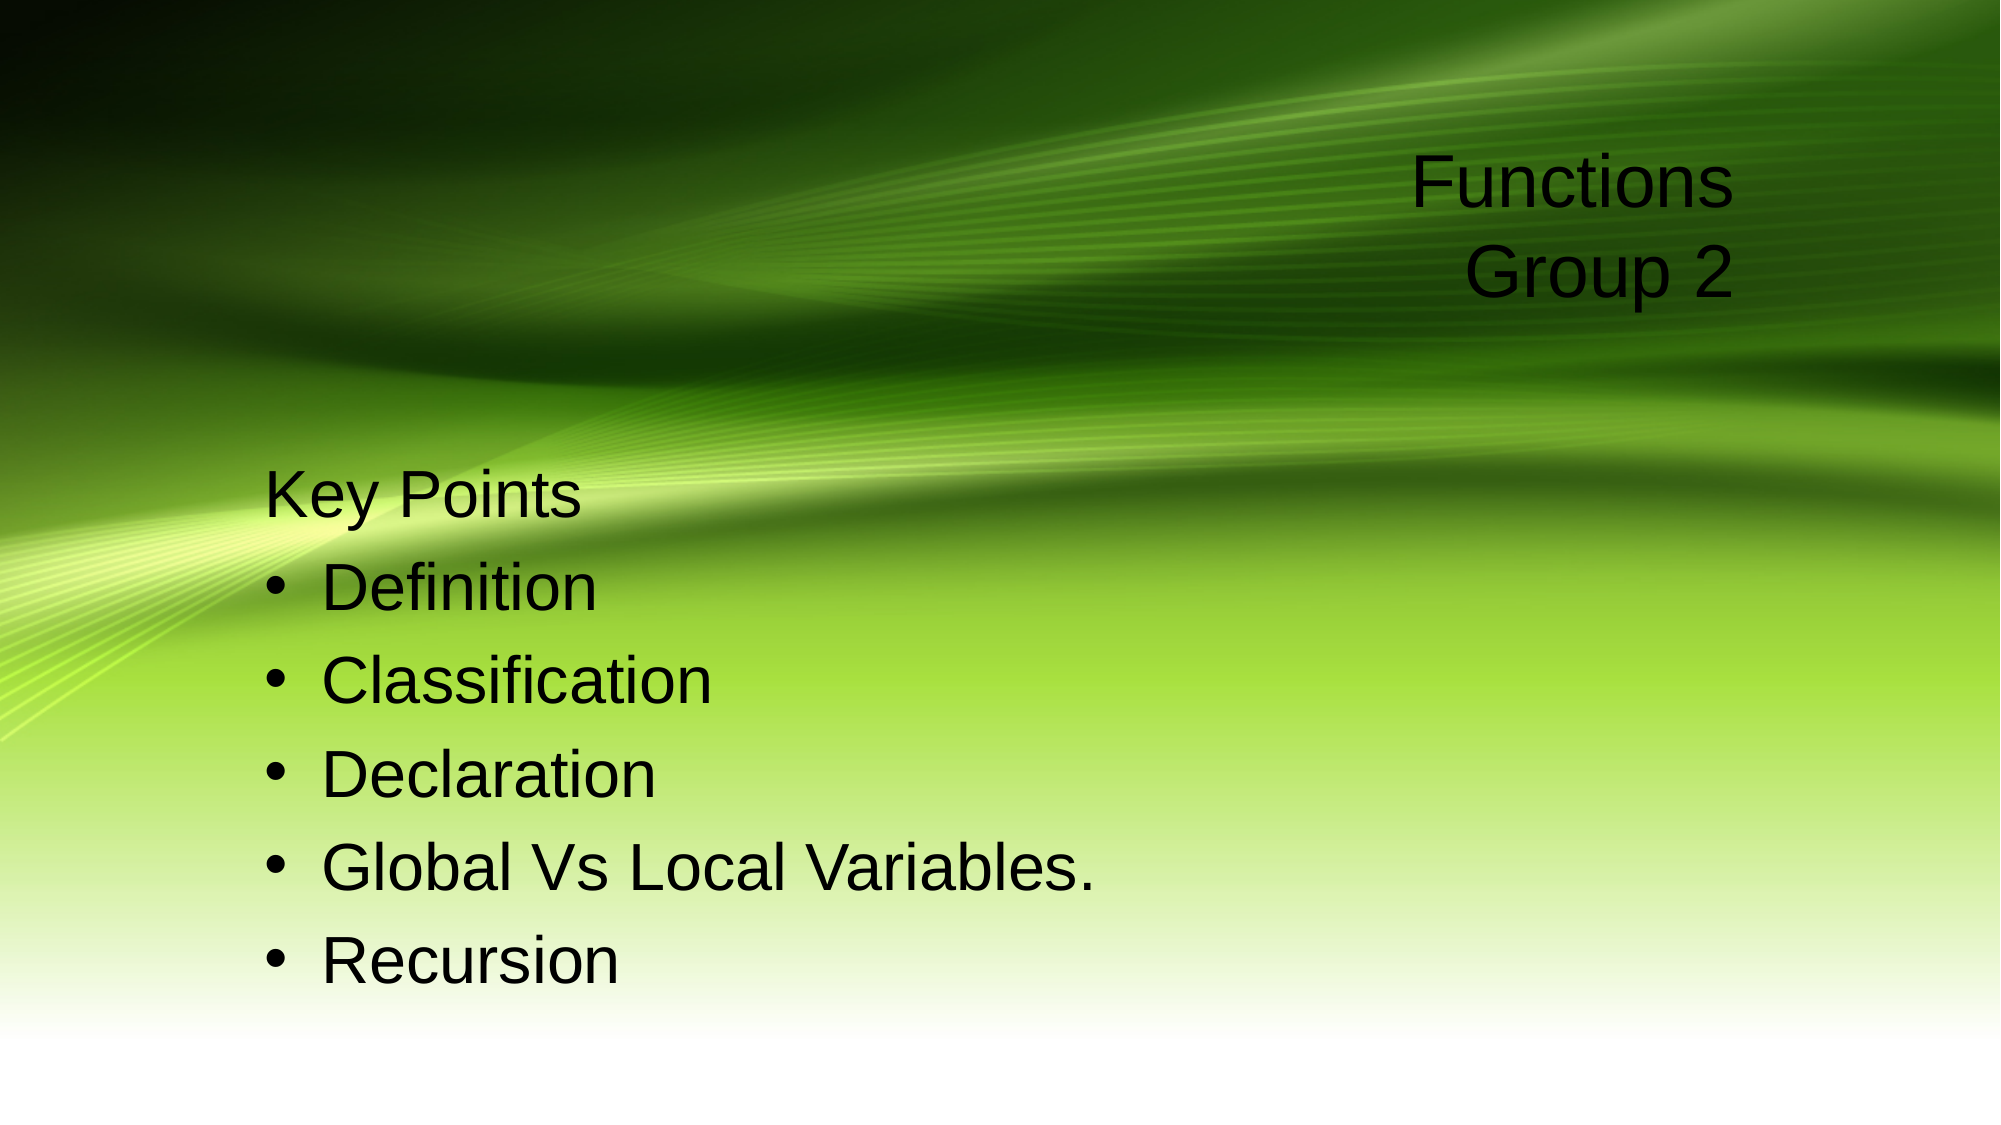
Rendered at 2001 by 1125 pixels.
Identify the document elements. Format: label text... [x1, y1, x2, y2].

title Functions Group 2 [249, 48, 1751, 397]
subtitle Key Points Definition Classification Declaration Global Vs Local Variables. Recursion [249, 442, 1751, 1125]
picture [0, 0, 2000, 1125]
